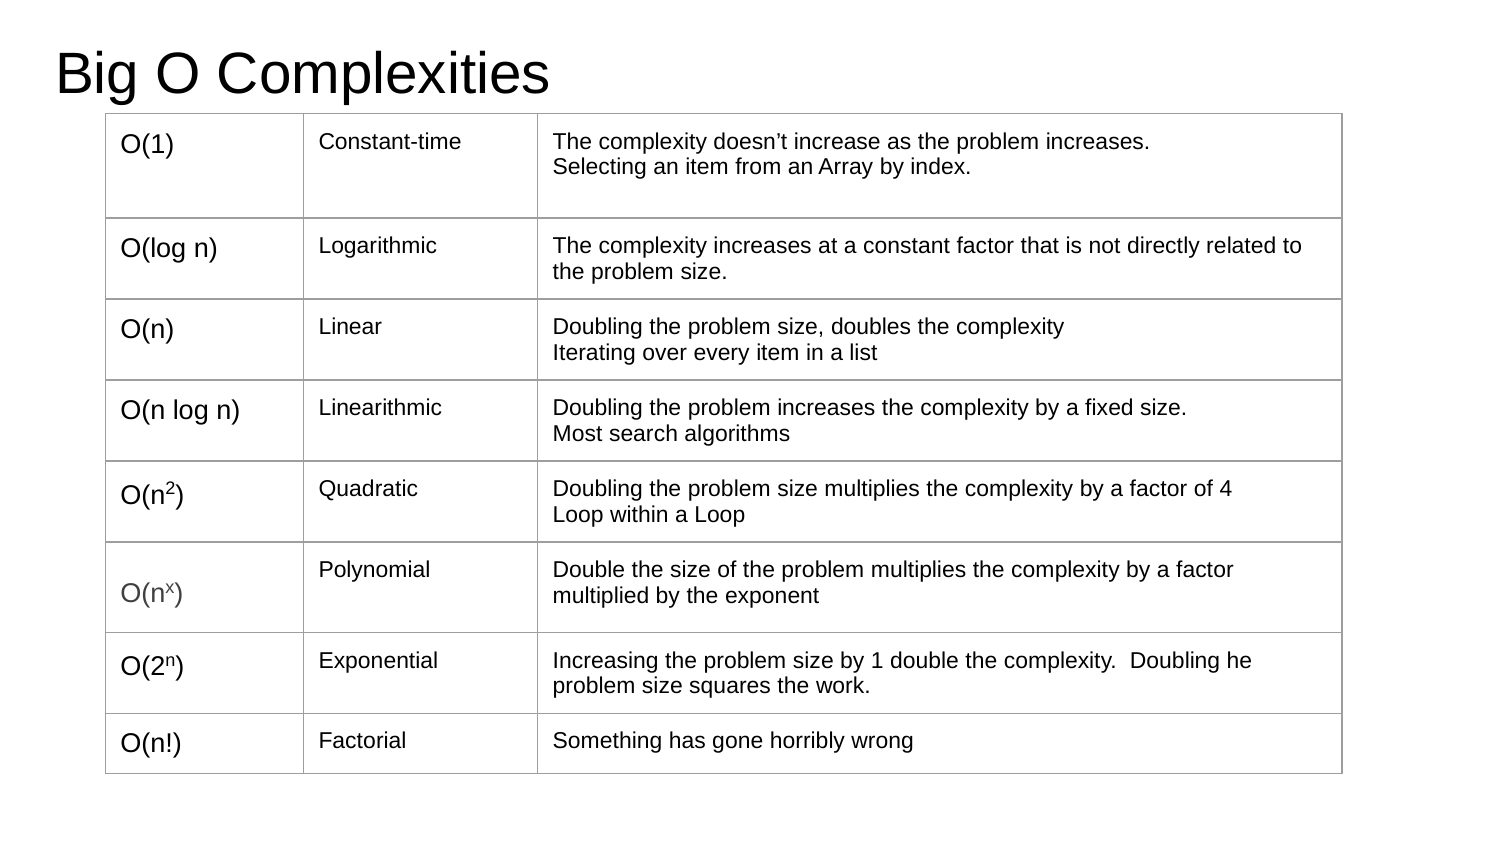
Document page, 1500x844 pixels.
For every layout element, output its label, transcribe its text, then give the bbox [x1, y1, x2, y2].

table_cell Factorial [304, 714, 537, 773]
table_cell Doubling the problem increases the complexity by a fixed size. Most search algorithms [538, 381, 1341, 460]
table_cell Exponential [304, 633, 537, 713]
table_cell O(n) [106, 300, 303, 379]
table_cell Quadratic [304, 462, 537, 541]
table_cell O(n!) [106, 714, 303, 773]
table_cell Double the size of the problem multiplies the complexity by a factor multiplied by the exponent [538, 543, 1341, 632]
title Big O Complexities [40, 19, 1438, 114]
table_cell O(nx) [106, 543, 303, 632]
table_cell Increasing the problem size by 1 double the complexity. Doubling he problem size squares the work. [538, 633, 1341, 713]
table_cell Something has gone horribly wrong [538, 714, 1341, 773]
table_cell Polynomial [304, 543, 537, 632]
table_cell Linearithmic [304, 381, 537, 460]
table_cell O(n2) [106, 462, 303, 541]
table_header The complexity doesn’t increase as the problem increases. Selecting an item from an Array by index. [538, 114, 1341, 217]
table_cell Doubling the problem size multiplies the complexity by a factor of 4 Loop within a Loop [538, 462, 1341, 541]
table_cell O(2n) [106, 633, 303, 713]
table_cell Logarithmic [304, 219, 537, 298]
table_cell The complexity increases at a constant factor that is not directly related to the problem size. [538, 219, 1341, 298]
table_header O(1) [106, 114, 303, 217]
table_cell O(log n) [106, 219, 303, 298]
table_cell Doubling the problem size, doubles the complexity Iterating over every item in a list [538, 300, 1341, 379]
table_header Constant-time [304, 114, 537, 217]
table_cell Linear [304, 300, 537, 379]
table_cell O(n log n) [106, 381, 303, 460]
